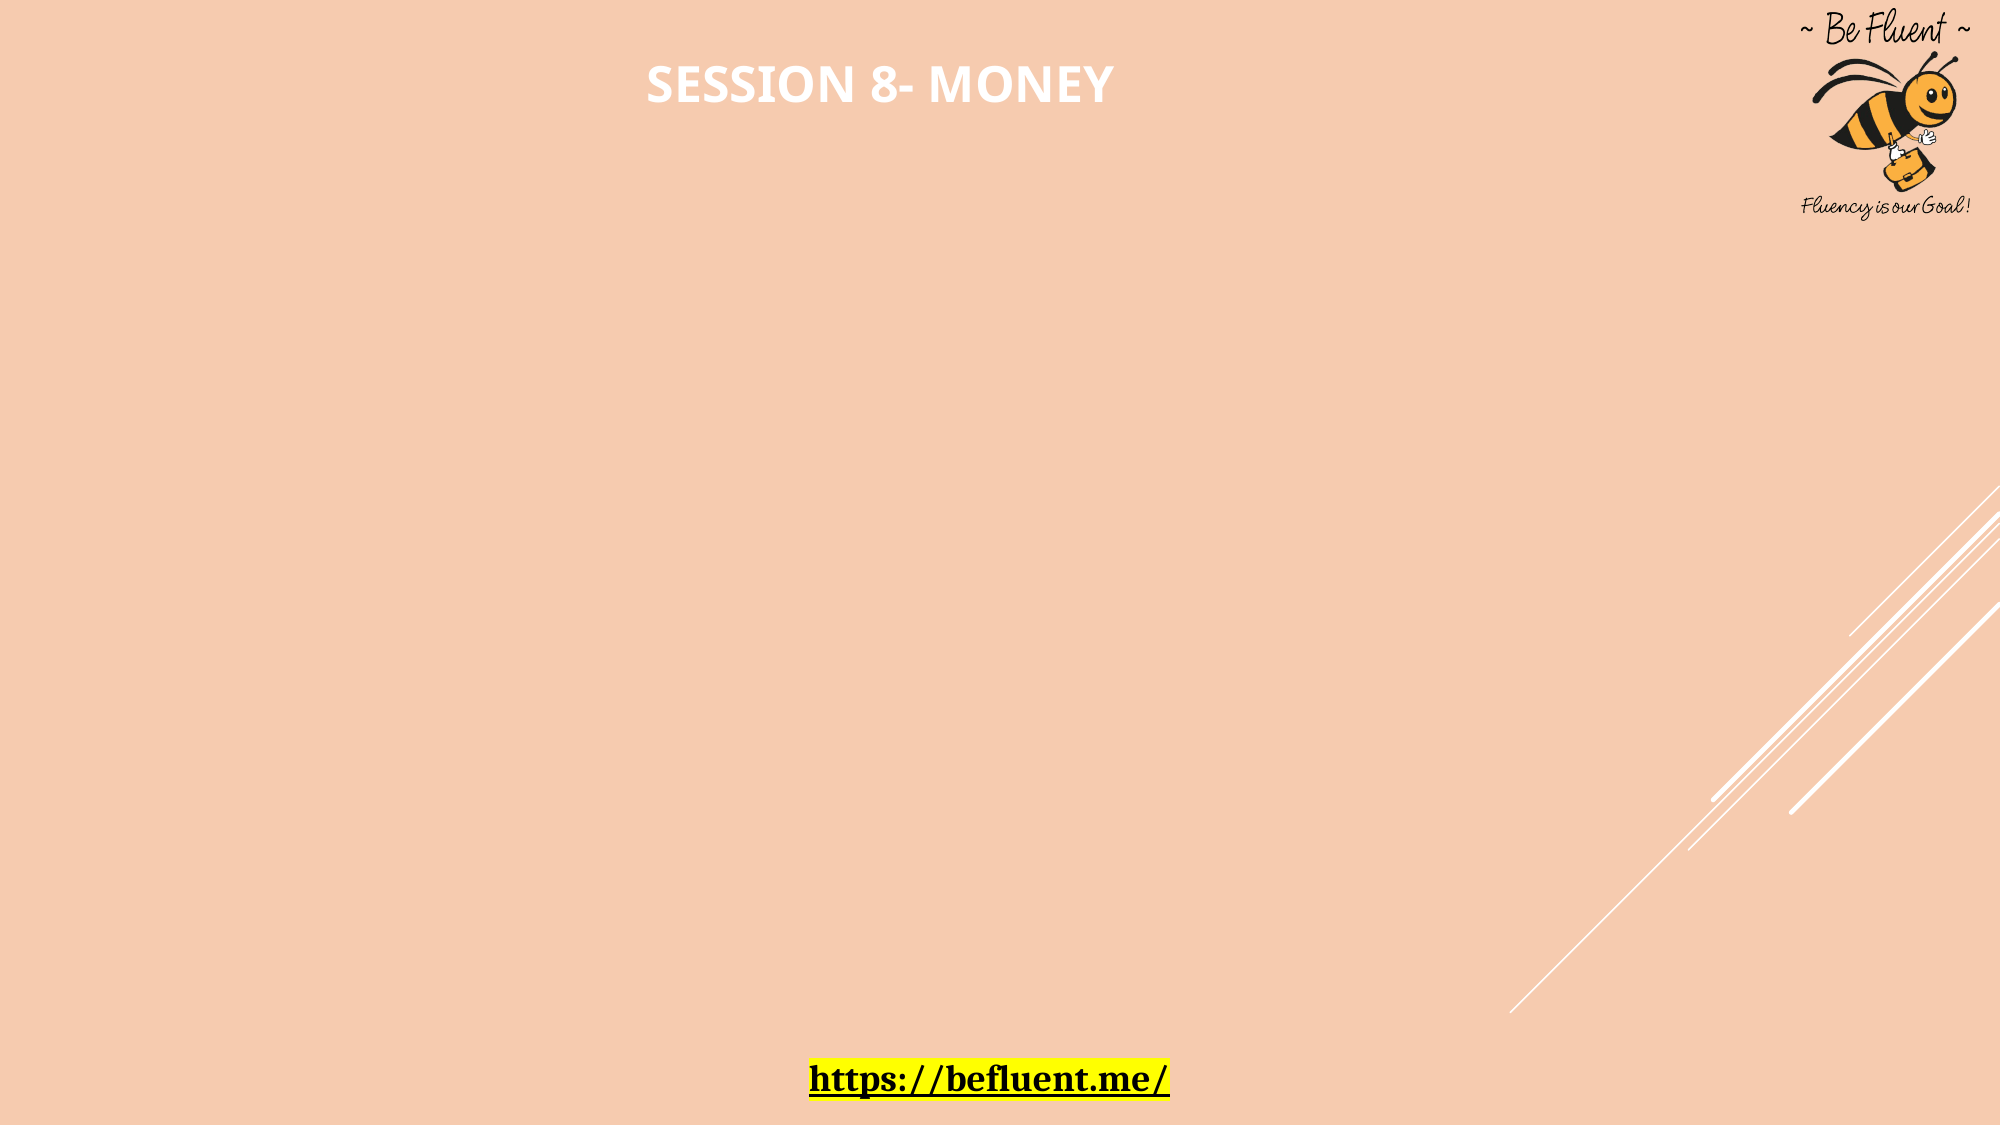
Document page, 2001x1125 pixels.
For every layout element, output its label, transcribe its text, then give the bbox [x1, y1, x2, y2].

text_box https://befluent.me/ [457, 1046, 1522, 1107]
title Session 8- Money [116, 17, 1645, 149]
picture [1796, 0, 2000, 229]
